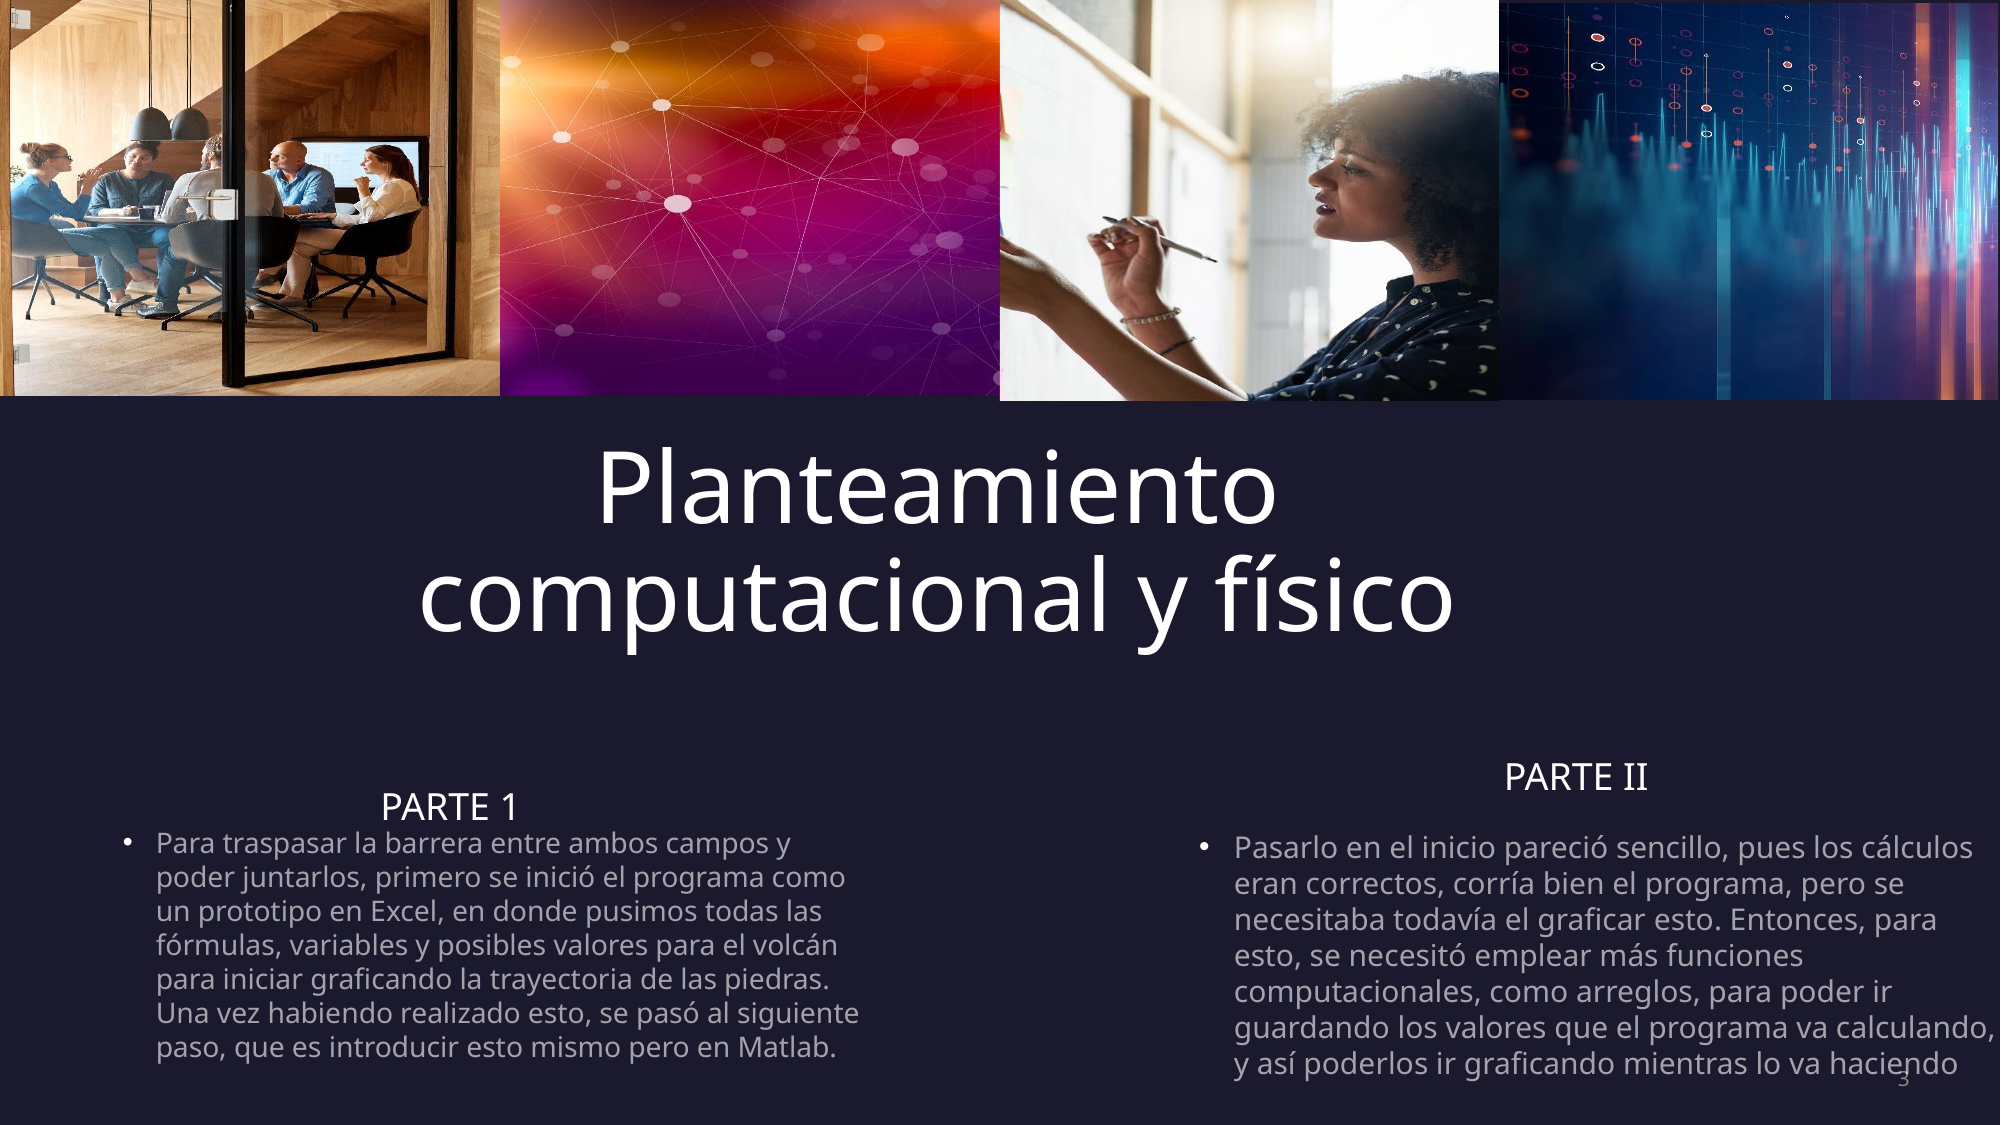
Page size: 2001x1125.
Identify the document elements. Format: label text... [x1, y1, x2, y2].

list Para traspasar la barrera entre ambos campos y poder juntarlos, primero se inició el programa como un prototipo en Excel, en donde pusimos todas las fórmulas, variables y posibles valores para el volcán para iniciar graficando la trayectoria de las piedras. Una vez habiendo realizado esto, se pasó al siguiente paso, que es introducir esto mismo pero en Matlab. [122, 824, 878, 1082]
text_box PARTE 1 [91, 775, 810, 836]
slide_number 3 [1632, 1085, 1910, 1093]
picture [0, 0, 1998, 401]
list Pasarlo en el inicio pareció sencillo, pues los cálculos eran correctos, corría bien el programa, pero se necesitaba todavía el graficar esto. Entonces, para esto, se necesitó emplear más funciones computacionales, como arreglos, para poder ir guardando los valores que el programa va calculando, y así poderlos ir graficando mientras lo va haciendo [1199, 828, 1998, 1085]
text_box PARTE II [1217, 745, 1936, 806]
title Planteamiento computacional y físico [397, 437, 1477, 694]
